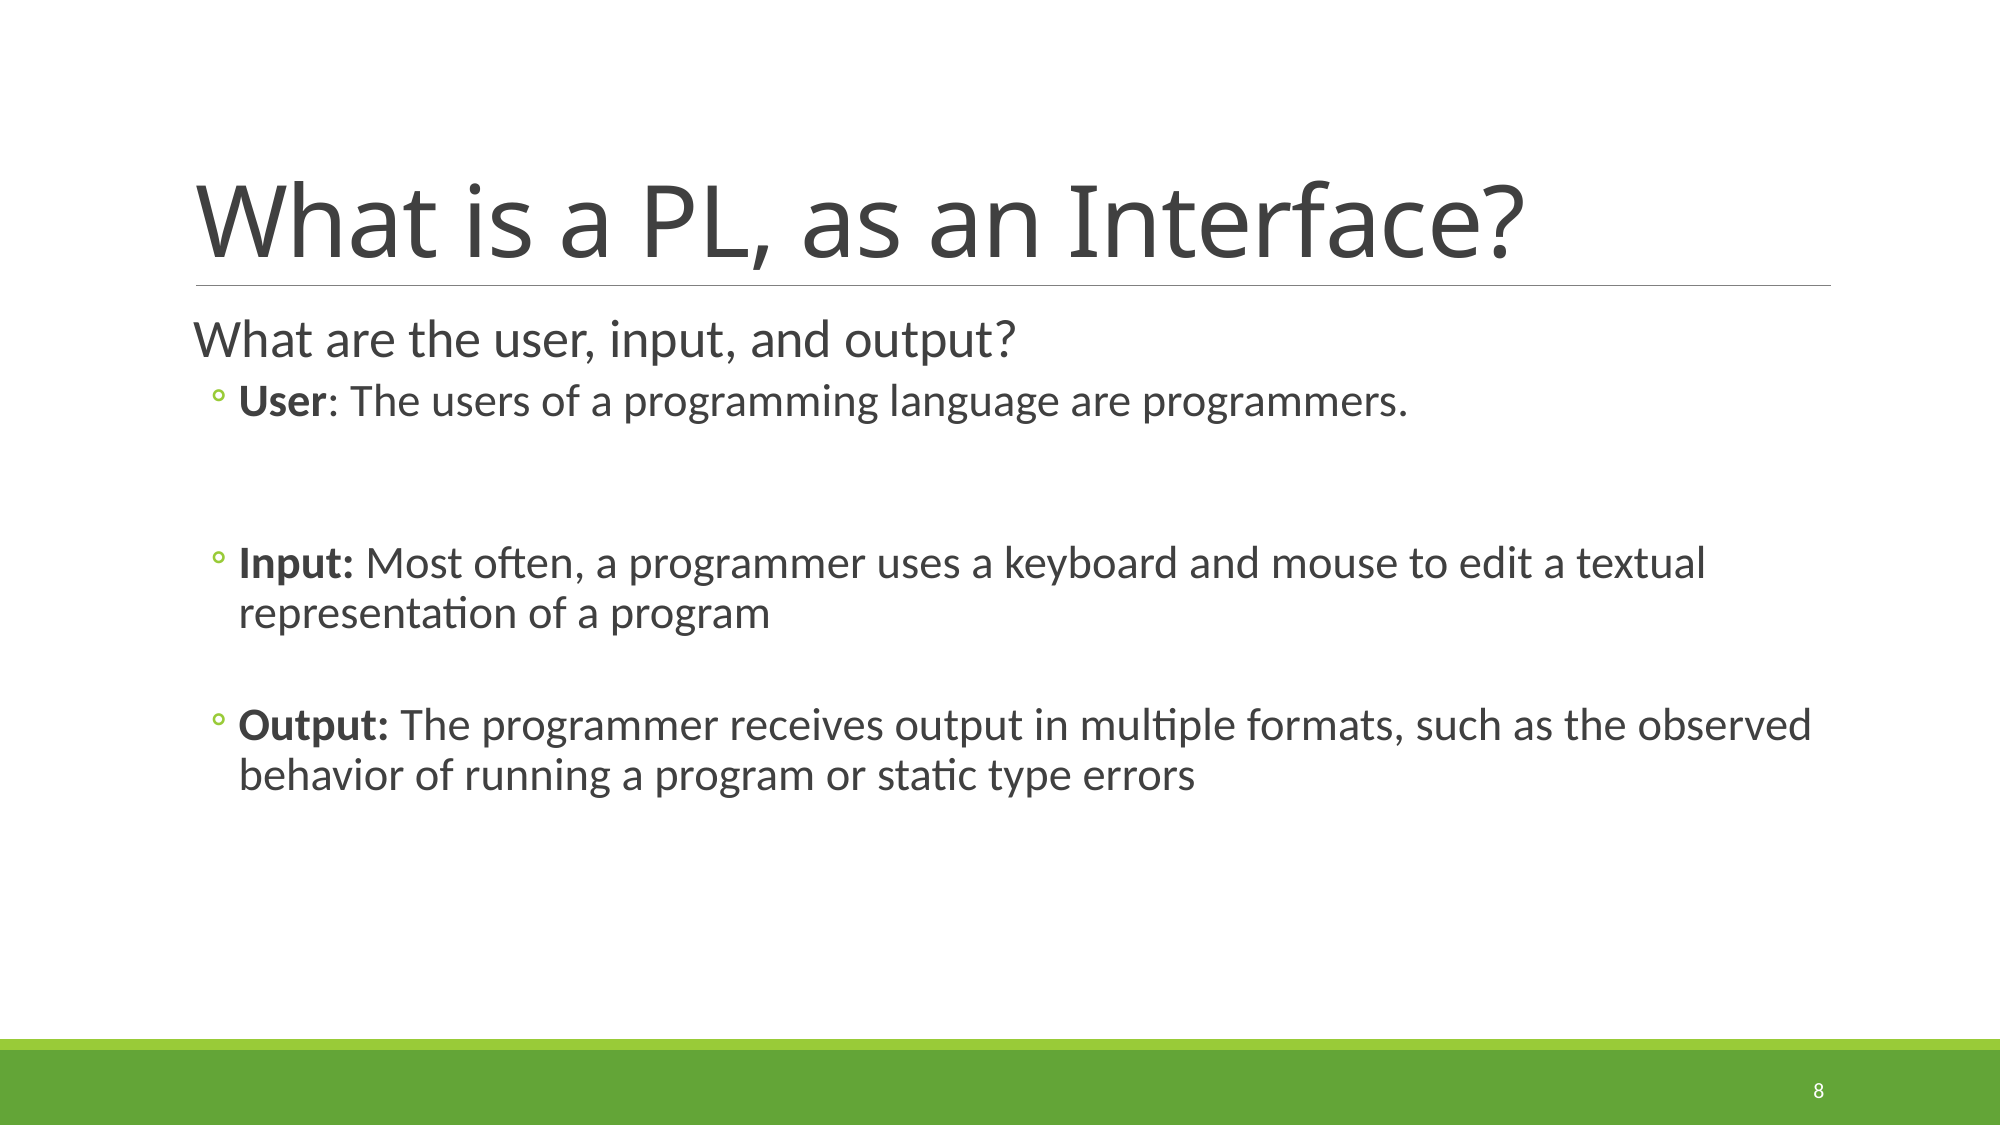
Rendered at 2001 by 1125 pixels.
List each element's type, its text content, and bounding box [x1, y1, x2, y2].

title What is a PL, as an Interface? [180, 47, 1830, 285]
list What are the user, input, and output? User: The users of a programming language are programmers. Input: Most often, a programmer uses a keyboard and mouse to edit a textual representation of a program Output: The programmer receives output in multiple formats, such as the observed behavior of running a program or static type errors [180, 302, 1830, 963]
slide_number 8 [1624, 1059, 1840, 1120]
